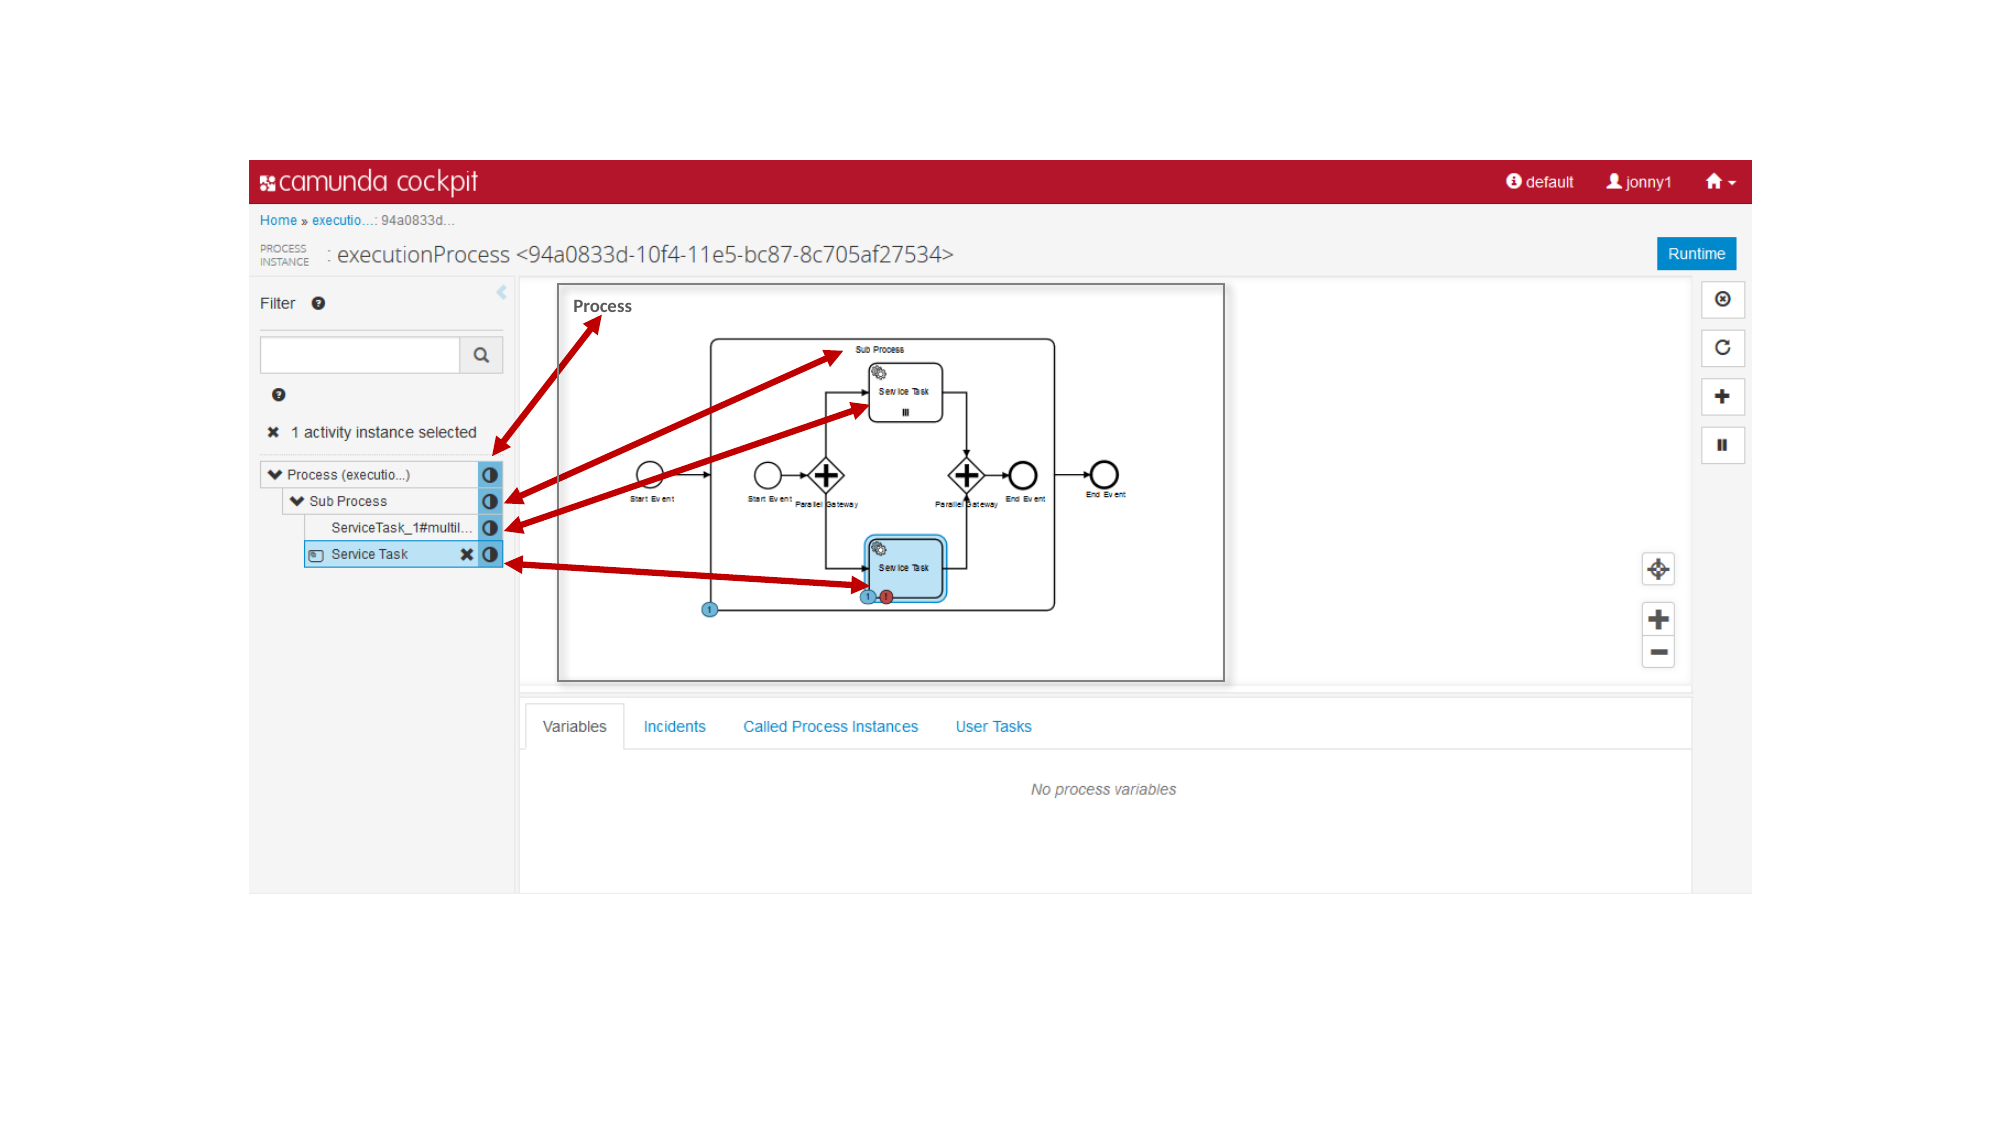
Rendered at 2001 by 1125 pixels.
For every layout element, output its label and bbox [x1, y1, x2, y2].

text_box [492, 283, 1225, 681]
picture [249, 160, 1752, 894]
